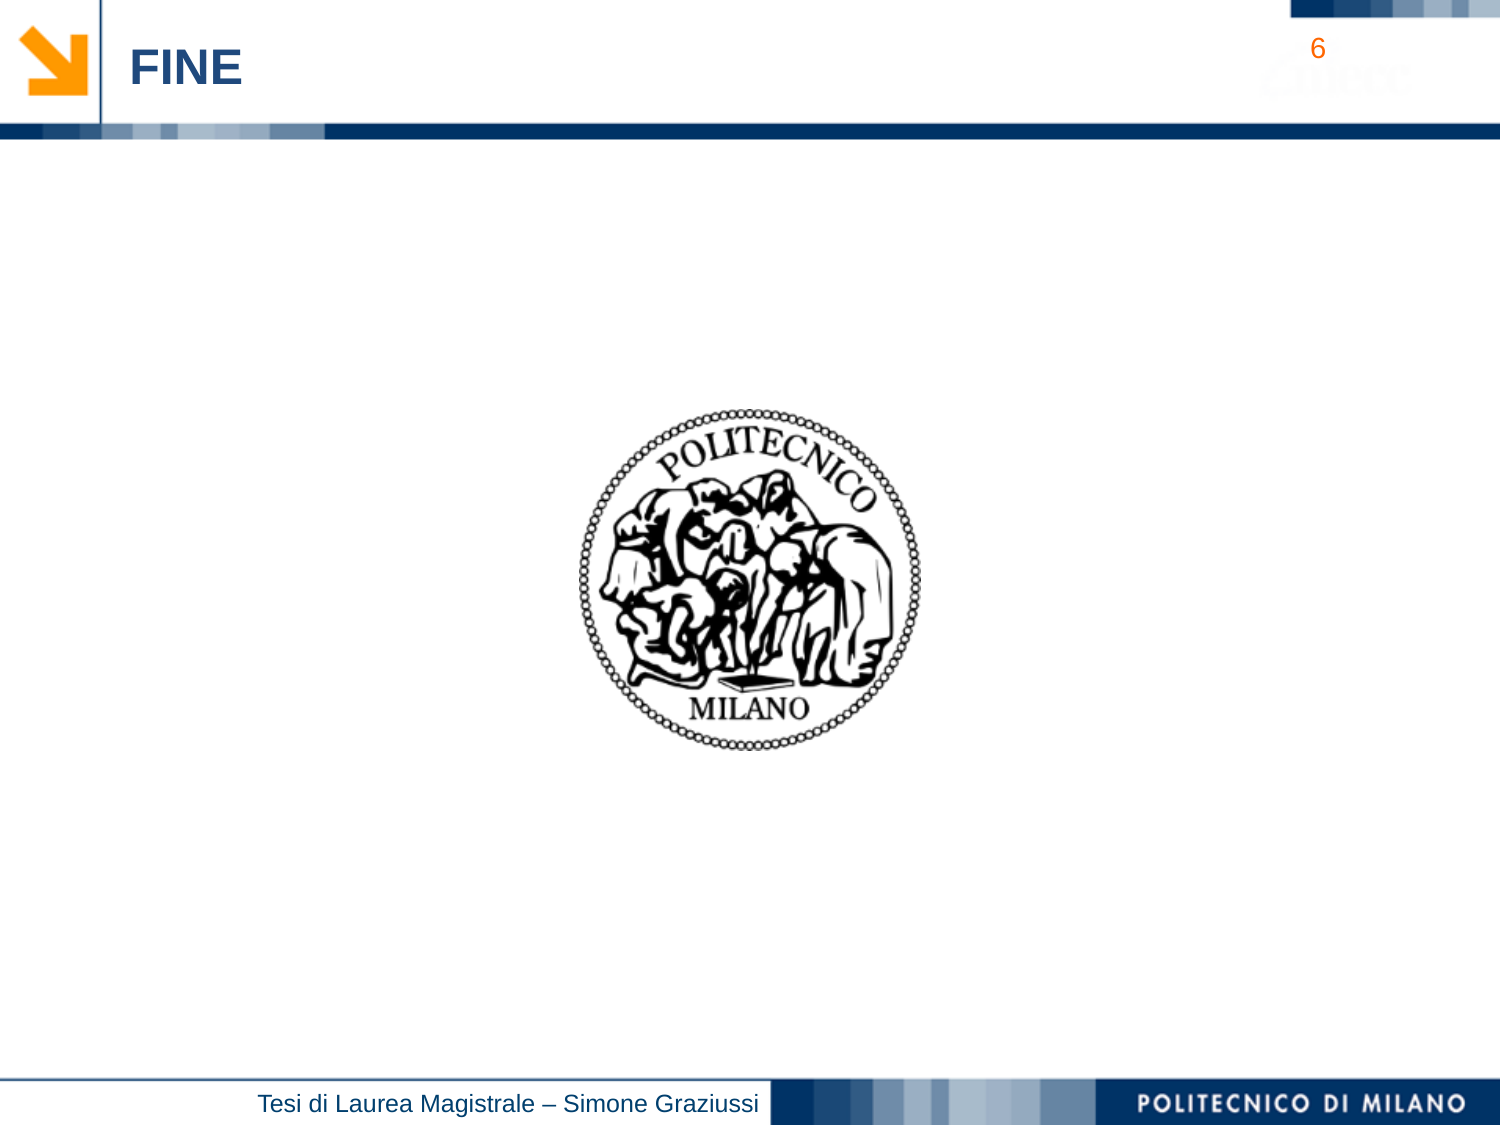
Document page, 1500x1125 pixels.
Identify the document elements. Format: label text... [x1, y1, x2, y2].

list FINE [114, 26, 1273, 111]
picture [0, 0, 1500, 1125]
